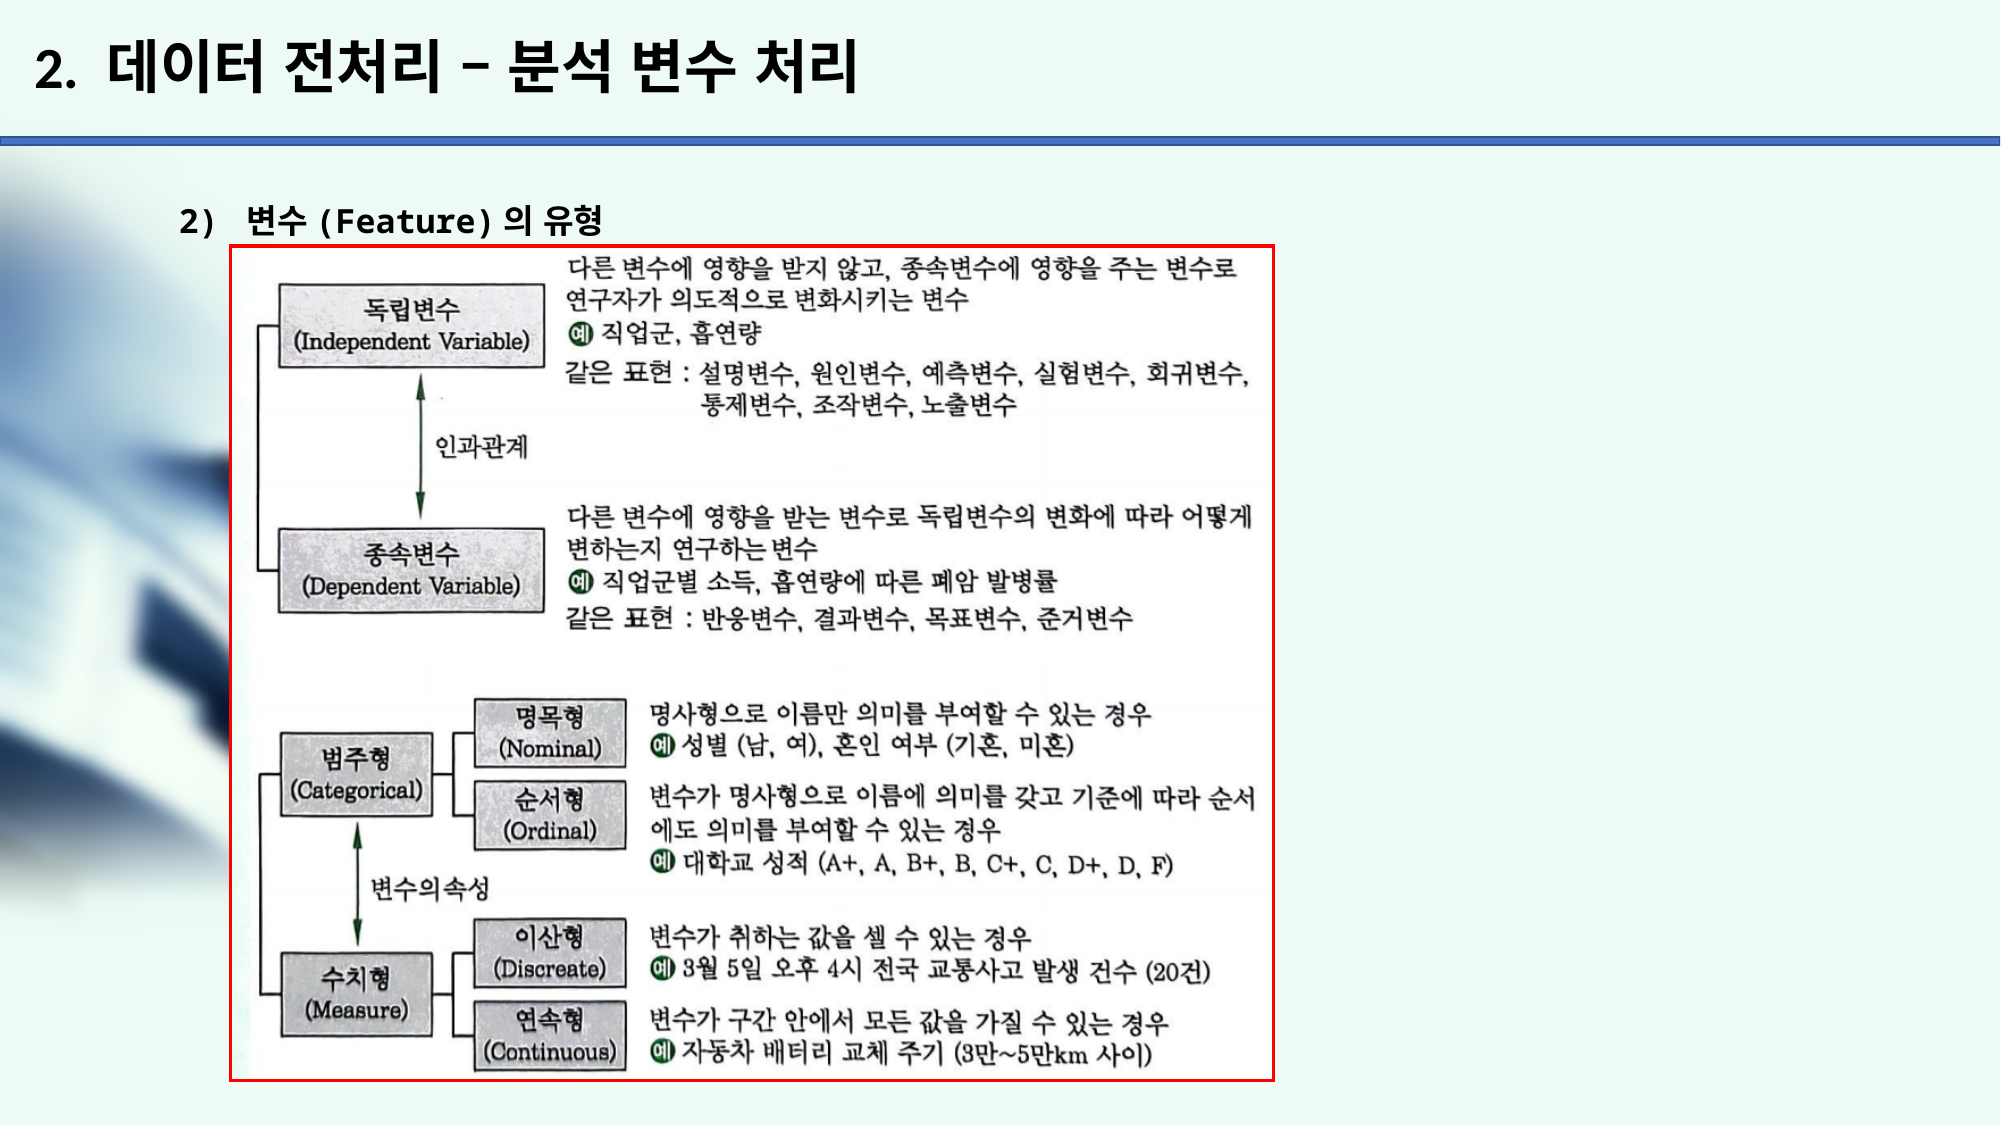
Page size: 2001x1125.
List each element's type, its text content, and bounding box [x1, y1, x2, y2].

title 2. 데이터 전처리 – 분석 변수 처리 [19, 14, 1745, 126]
text_box 2) 변수(Feature)의 유형 [163, 172, 1922, 248]
picture [0, 146, 2000, 1125]
picture [0, 0, 2000, 136]
